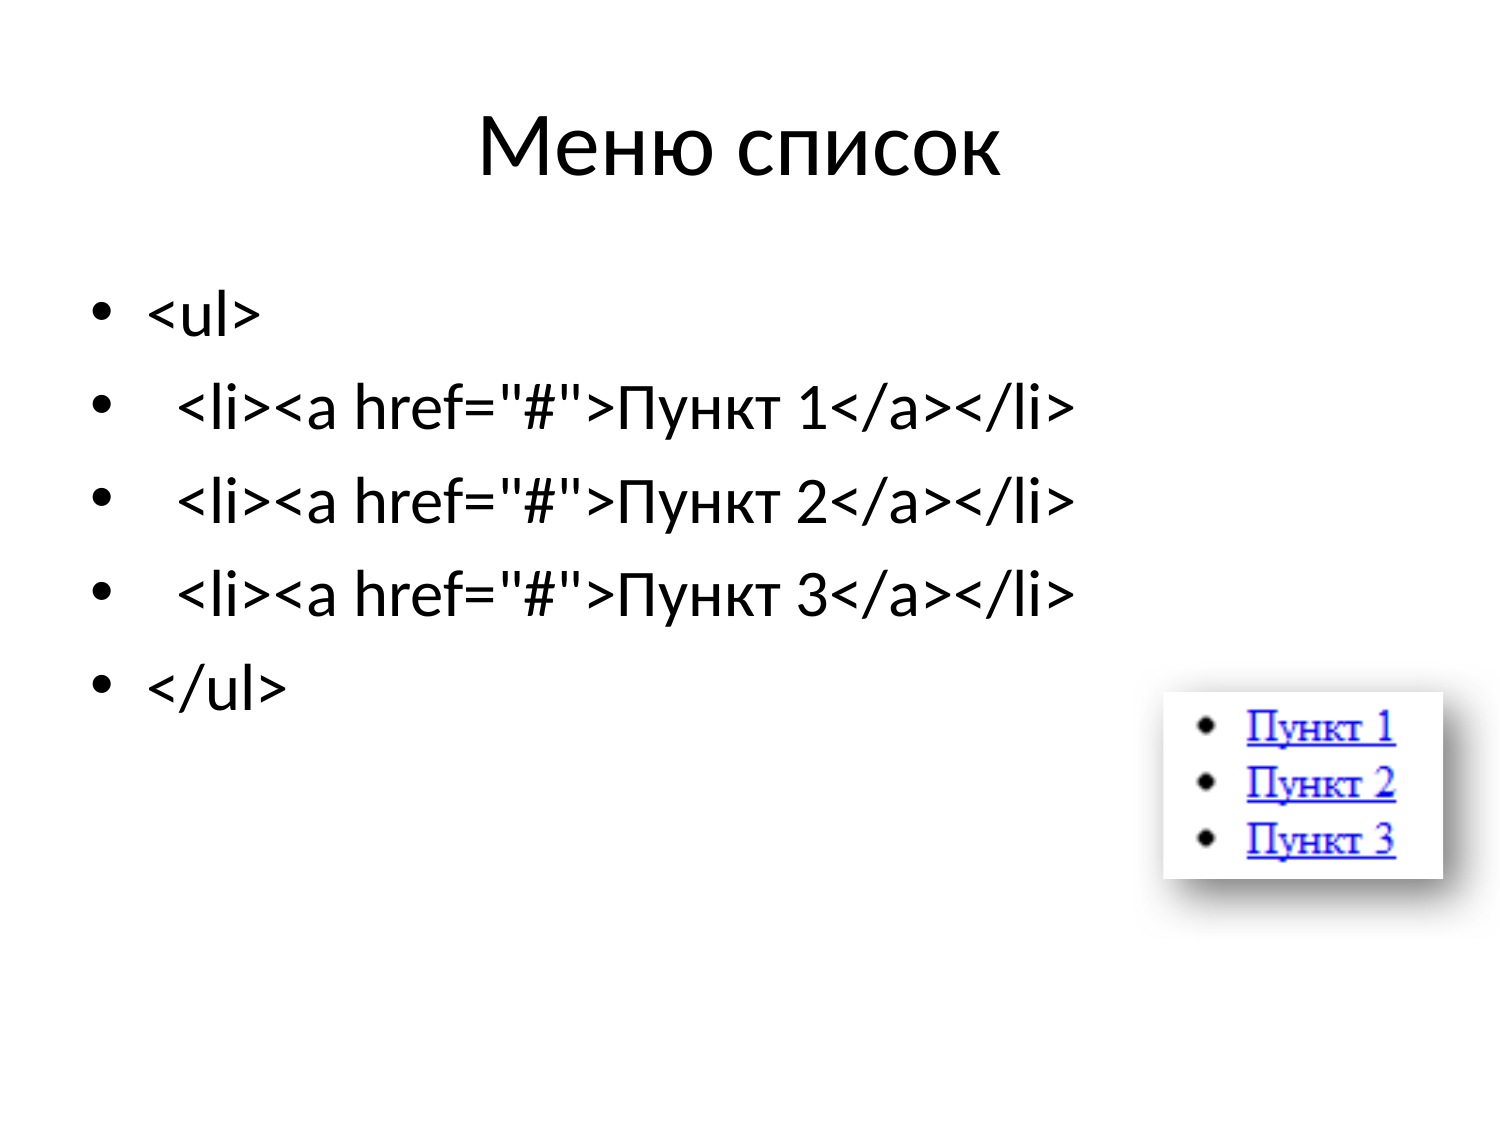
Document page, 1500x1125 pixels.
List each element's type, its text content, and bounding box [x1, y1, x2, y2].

picture [1163, 692, 1444, 880]
title Меню список [75, 45, 1425, 233]
list <ul> <li><a href="#">Пункт 1</a></li> <li><a href="#">Пункт 2</a></li> <li><a href="#">Пункт 3</a></li> </ul> [75, 262, 1425, 1005]
